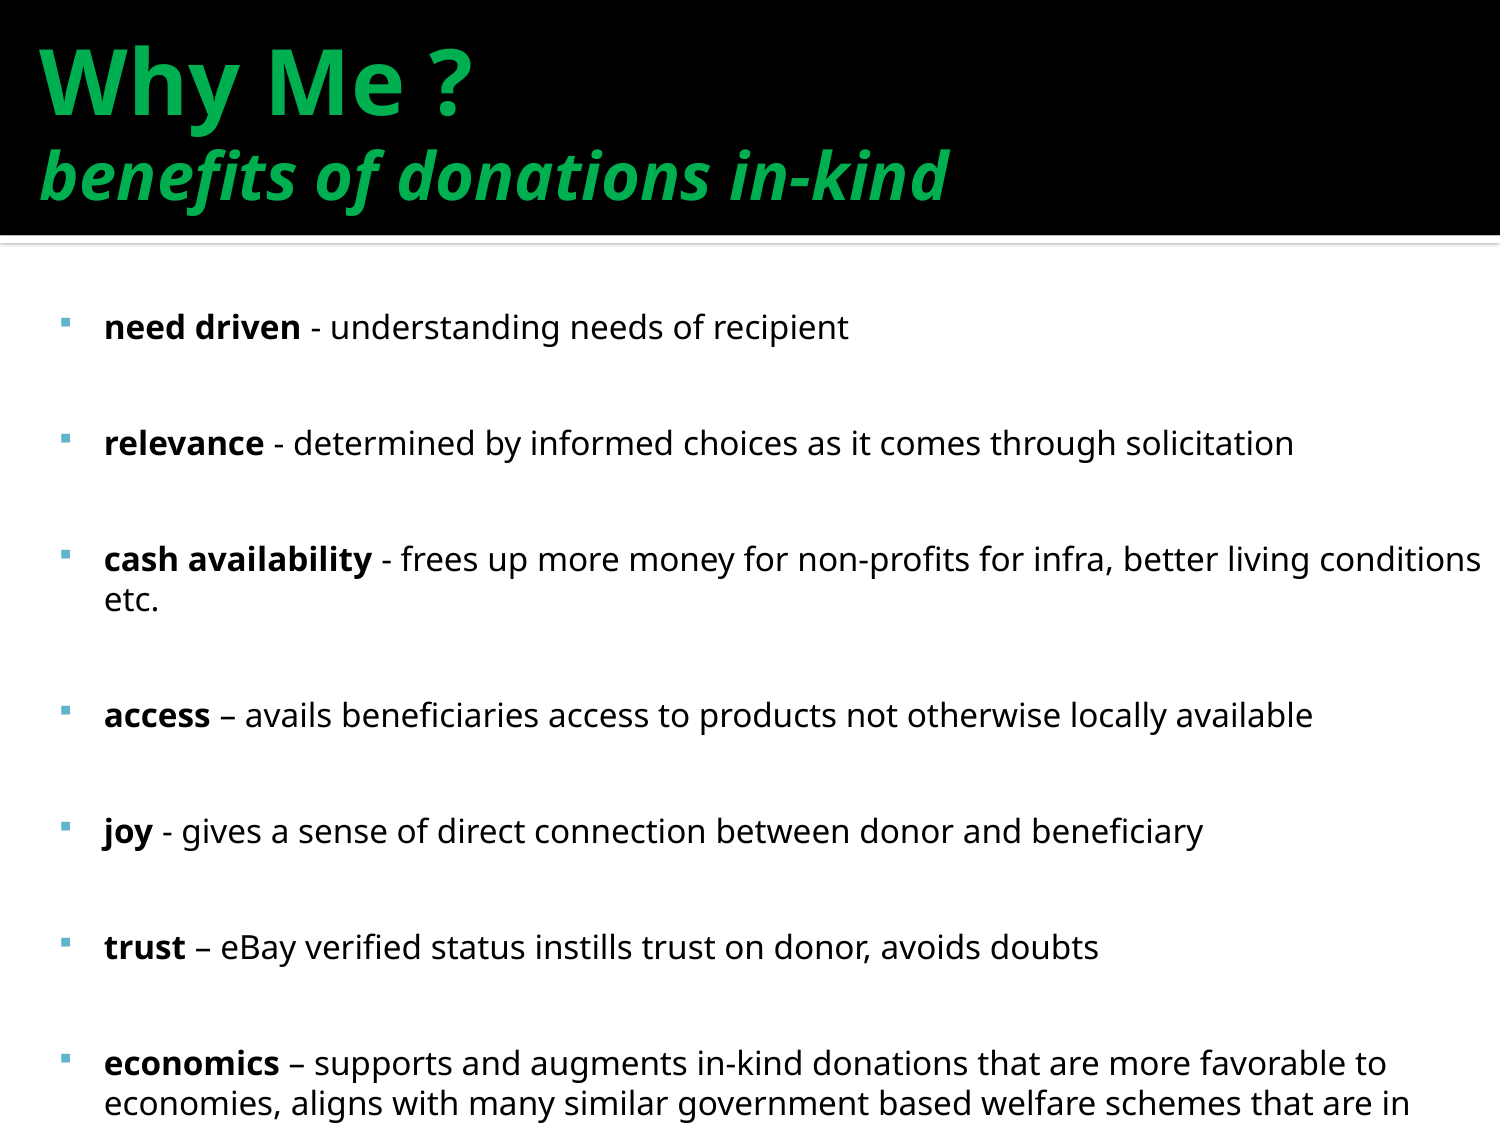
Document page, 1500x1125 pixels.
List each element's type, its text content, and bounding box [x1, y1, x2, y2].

list need driven - understanding needs of recipient relevance - determined by informed choices as it comes through solicitation cash availability - frees up more money for non-profits for infra, better living conditions etc. access – avails beneficiaries access to products not otherwise locally available joy - gives a sense of direct connection between donor and beneficiary trust – eBay verified status instills trust on donor, avoids doubts economics – supports and augments in-kind donations that are more favorable to economies, aligns with many similar government based welfare schemes that are in kind eBay Inc. - more charity volume driven through ebay platform [0, 291, 1500, 1125]
text_box Why Me ? benefits of donations in-kind [24, 0, 1375, 238]
